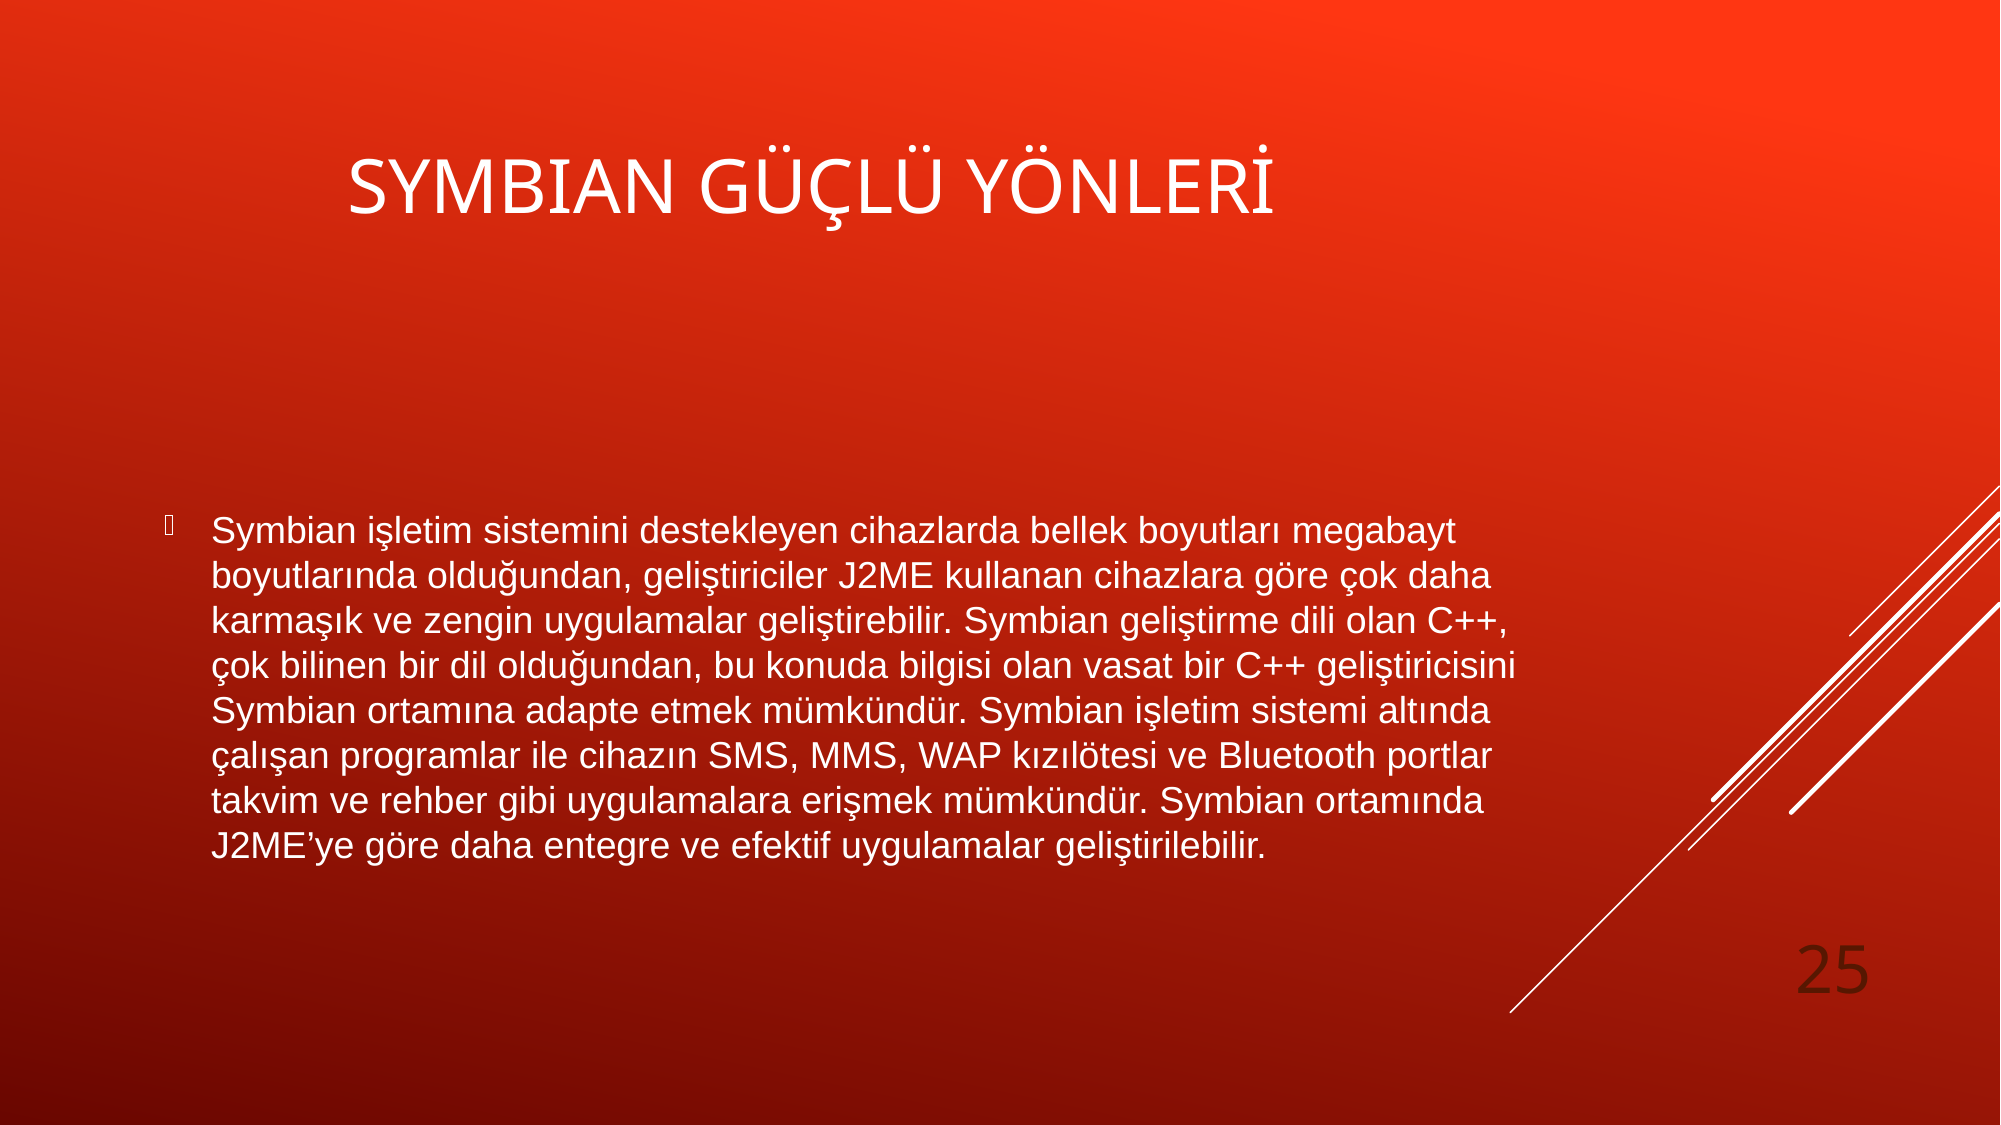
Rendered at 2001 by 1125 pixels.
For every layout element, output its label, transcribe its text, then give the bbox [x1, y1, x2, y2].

title SymbIAN güçlü yönleri [112, 59, 1513, 308]
slide_number 25 [1700, 915, 1888, 1025]
list Symbian işletim sistemini destekleyen cihazlarda bellek boyutları megabayt boyutlarında olduğundan, geliştiriciler J2ME kullanan cihazlara göre çok daha karmaşık ve zengin uygulamalar geliştirebilir. Symbian geliştirme dili olan C++, çok bilinen bir dil olduğundan, bu konuda bilgisi olan vasat bir C++ geliştiricisini Symbian ortamına adapte etmek mümkündür. Symbian işletim sistemi altında çalışan programlar ile cihazın SMS, MMS, WAP kızılötesi ve Bluetooth portlar takvim ve rehber gibi uygulamalara erişmek mümkündür. Symbian ortamında J2ME’ye göre daha entegre ve efektif uygulamalar geliştirilebilir. [149, 307, 1590, 1066]
